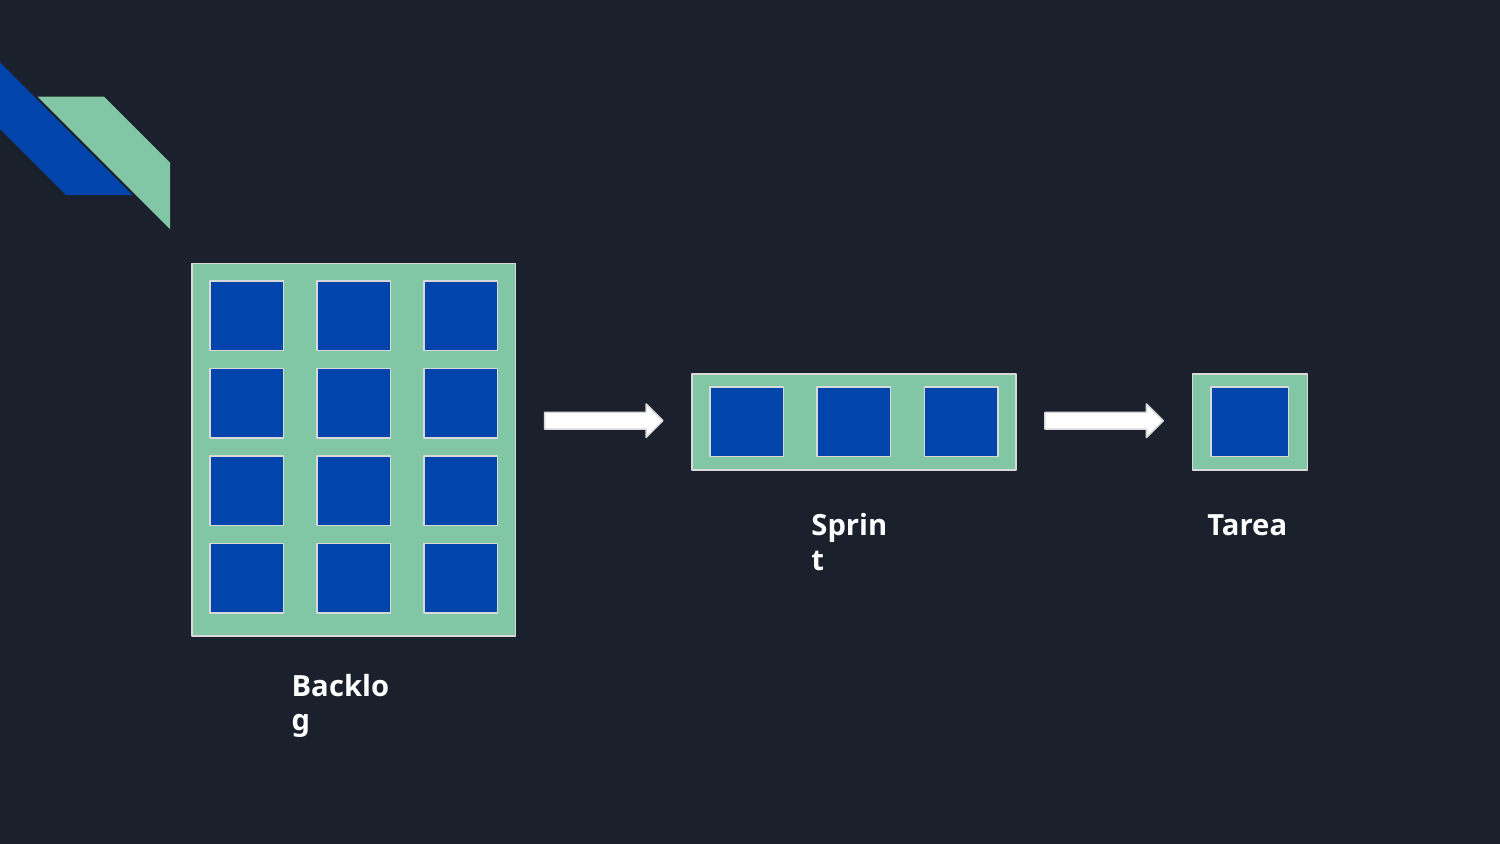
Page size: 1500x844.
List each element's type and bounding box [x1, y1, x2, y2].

text_box [1044, 403, 1164, 438]
text_box [1192, 373, 1308, 548]
text_box [544, 403, 663, 438]
text_box [691, 373, 1017, 548]
text_box [191, 263, 516, 708]
